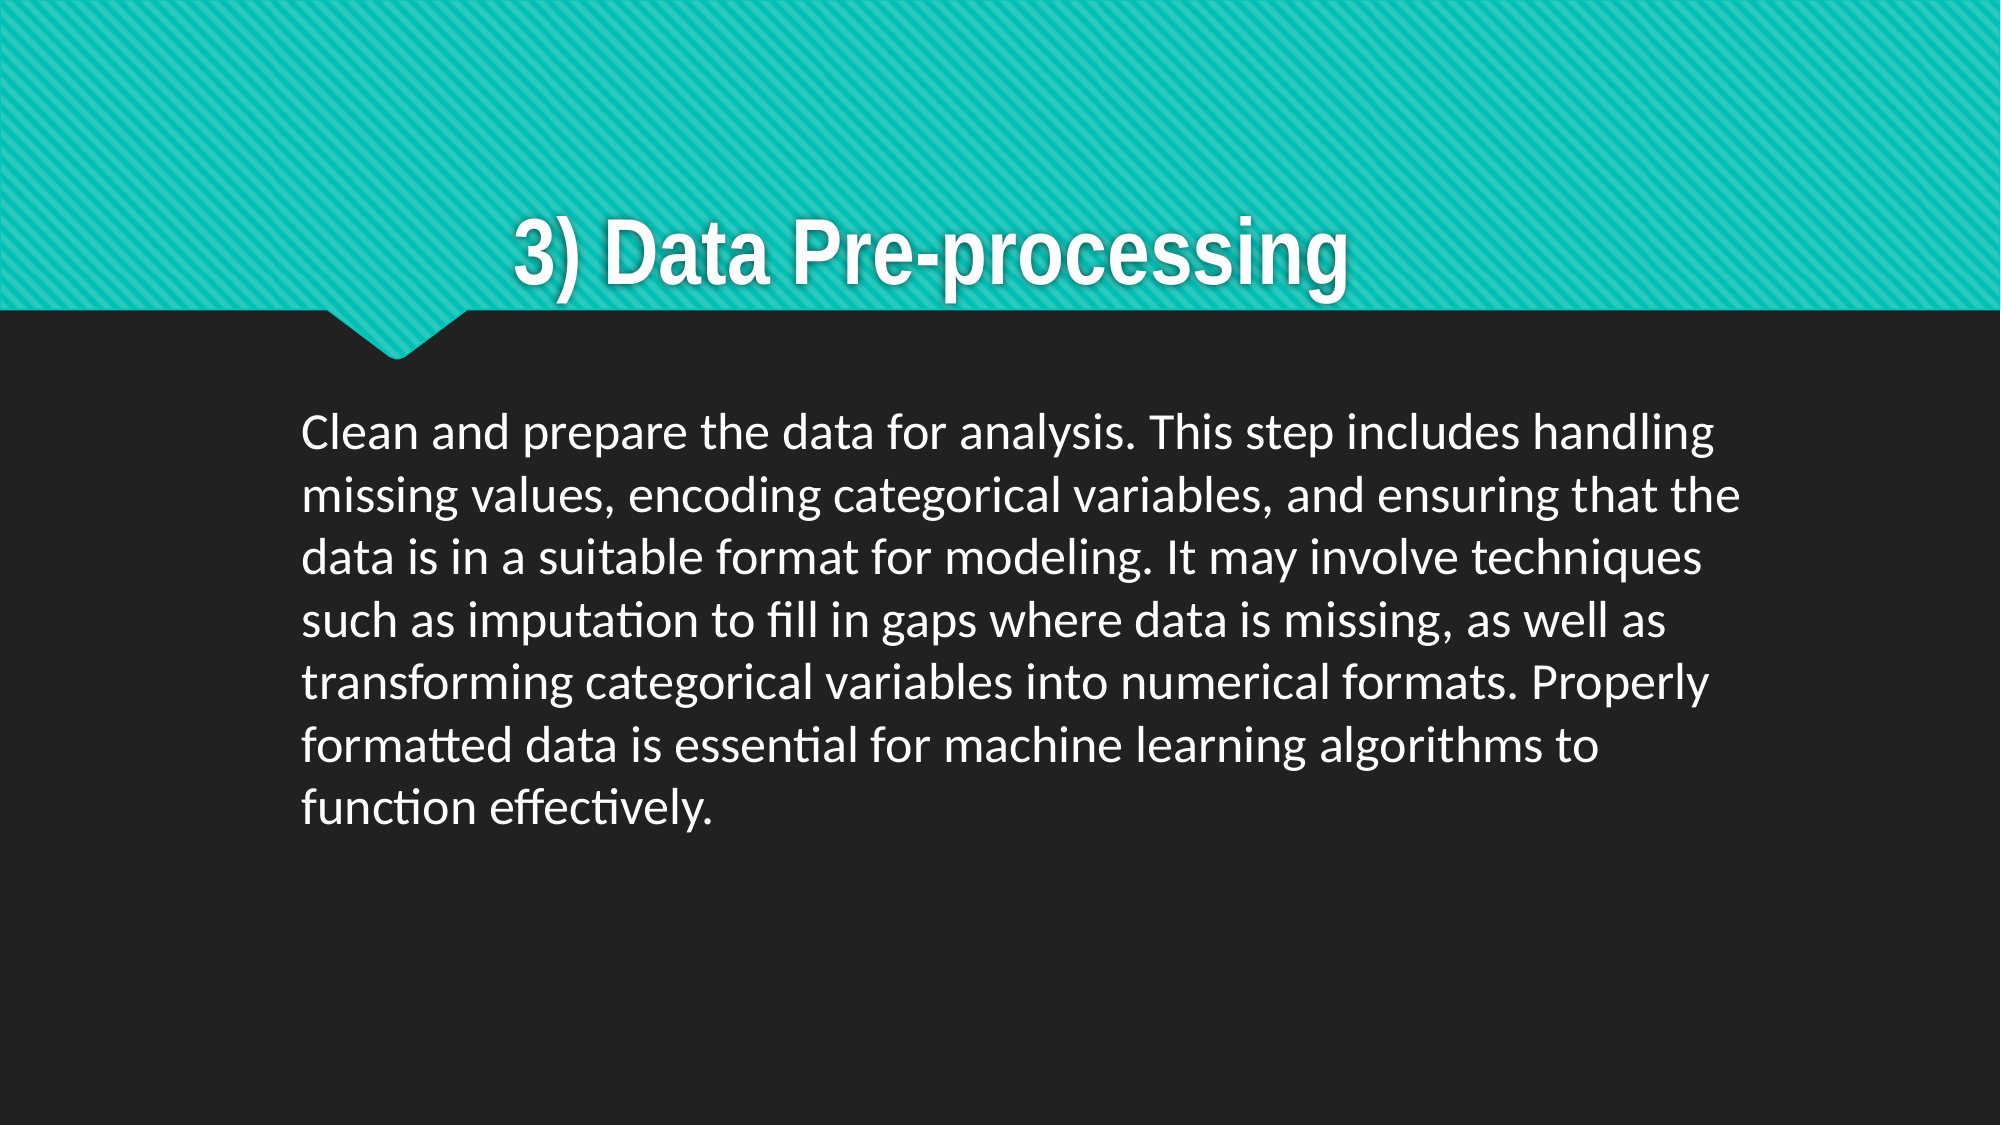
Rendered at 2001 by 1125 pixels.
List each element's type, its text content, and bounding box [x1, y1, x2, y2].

title 3) Data Pre-processing [455, 138, 2000, 311]
text_box Clean and prepare the data for analysis. This step includes handling missing values, encoding categorical variables, and ensuring that the data is in a suitable format for modeling. It may involve techniques such as imputation to fill in gaps where data is missing, as well as transforming categorical variables into numerical formats. Properly formatted data is essential for machine learning algorithms to function effectively. [287, 390, 1768, 843]
